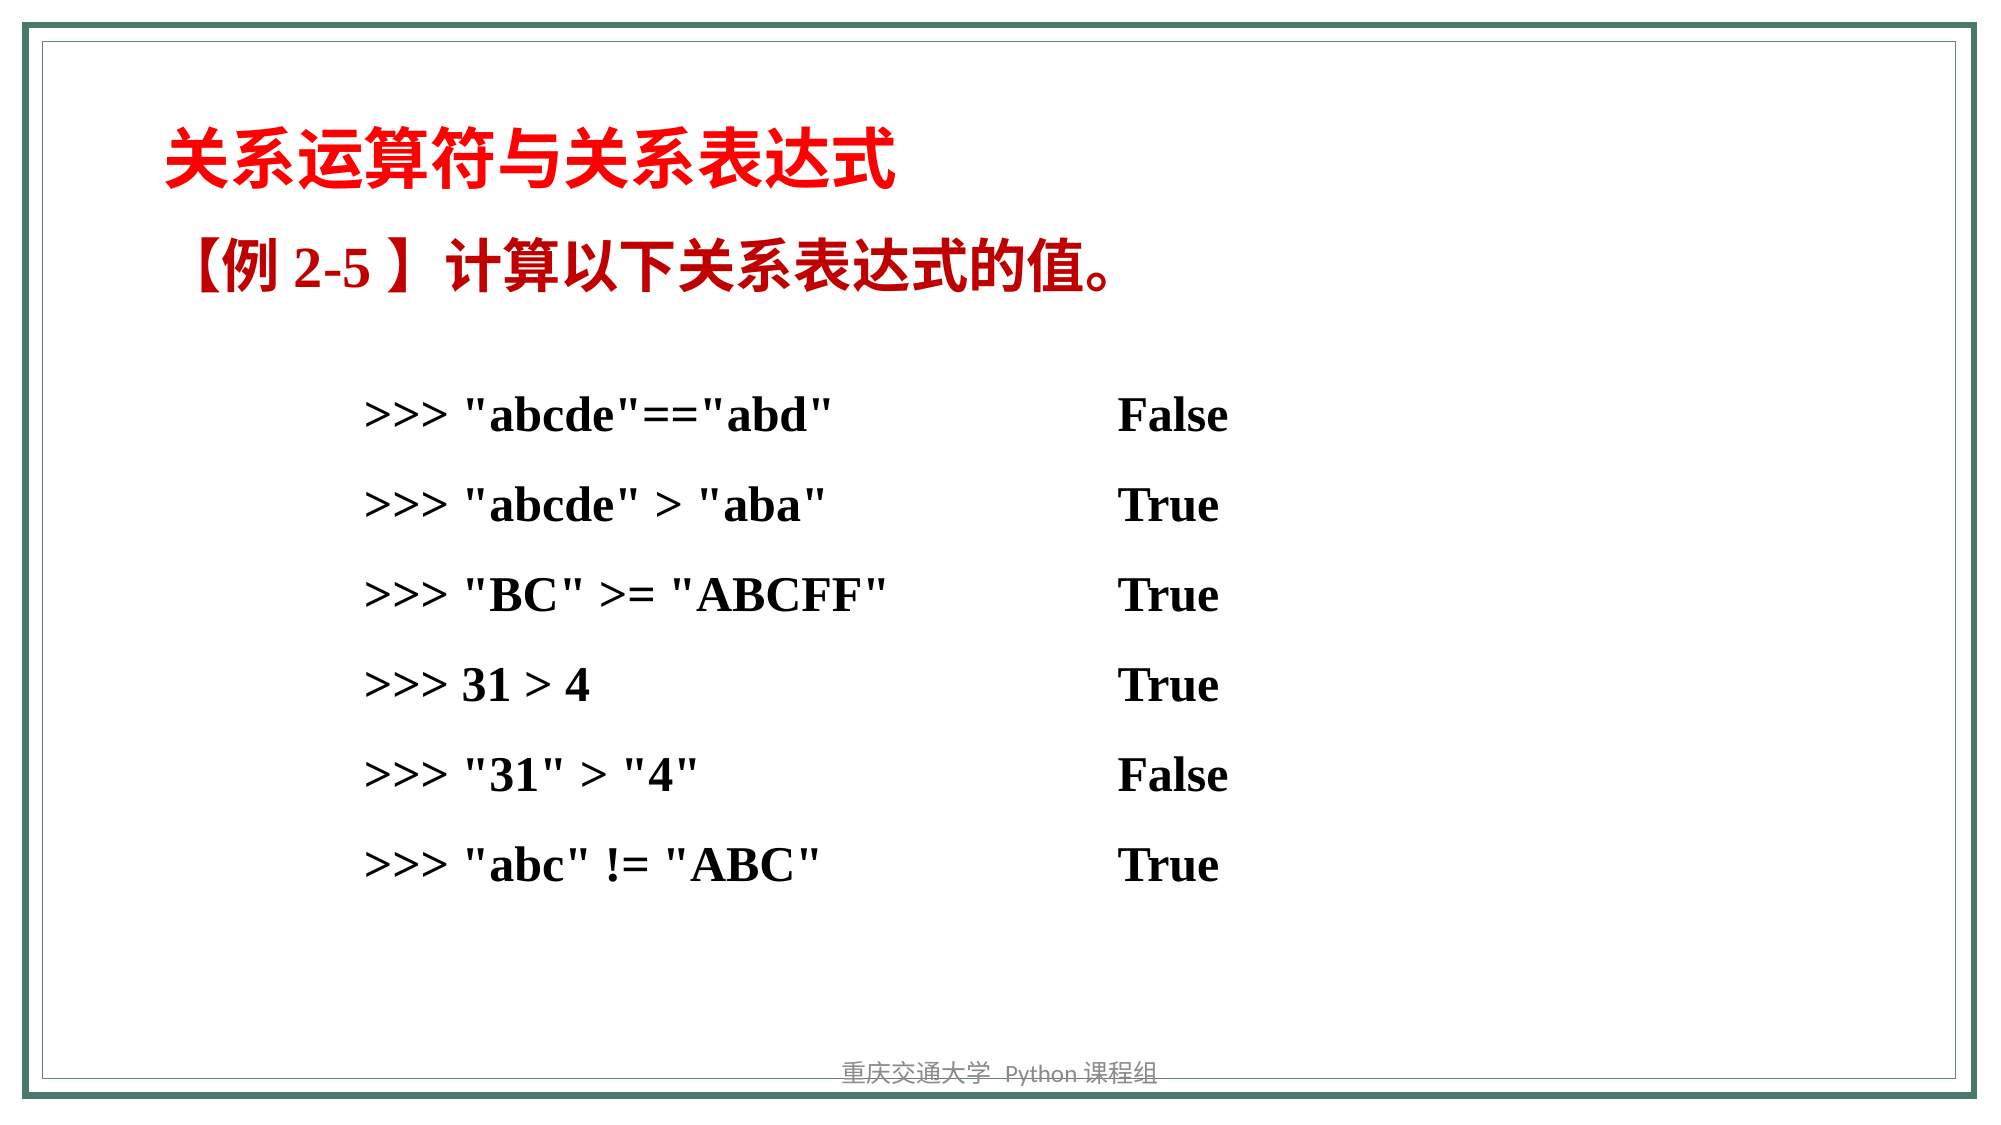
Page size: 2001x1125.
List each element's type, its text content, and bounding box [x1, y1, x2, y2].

text_box 【例2-5】计算以下关系表达式的值。 [148, 208, 1149, 307]
text_box [25, 24, 1975, 1097]
text_box >>> "abcde"=="abd" >>> "abcde" > "aba" >>> "BC" >= "ABCFF" >>> 31 > 4 >>> "31" > "4" >>> "abc" != "ABC" [305, 343, 1058, 899]
text_box False True True True False True [1058, 343, 1646, 899]
footer 重庆交通大学 Python课程组 [662, 1042, 1338, 1103]
text_box [42, 41, 1956, 1080]
text_box 关系运算符与关系表达式 [148, 109, 1230, 204]
